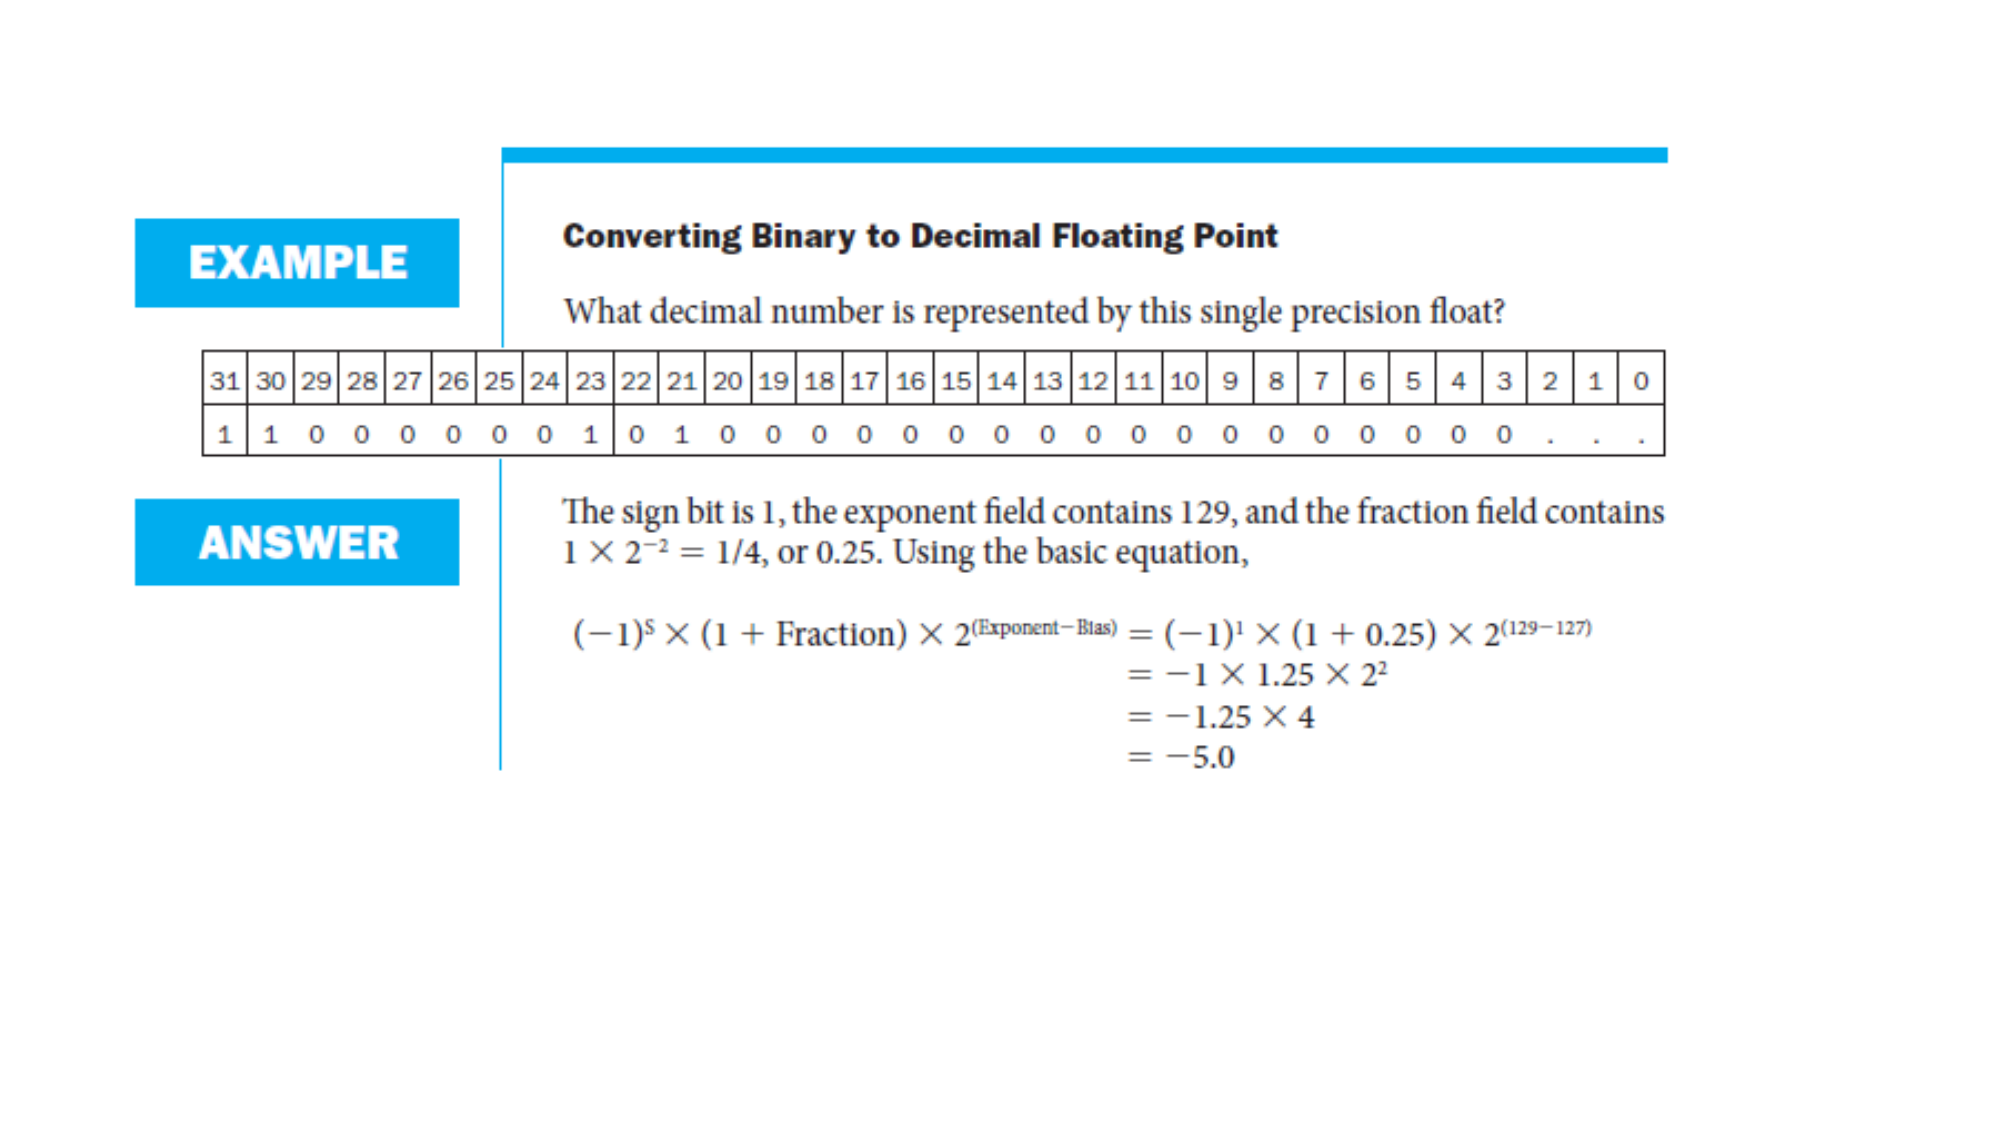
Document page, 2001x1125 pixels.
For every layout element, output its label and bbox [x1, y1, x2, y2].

picture [109, 79, 1682, 779]
